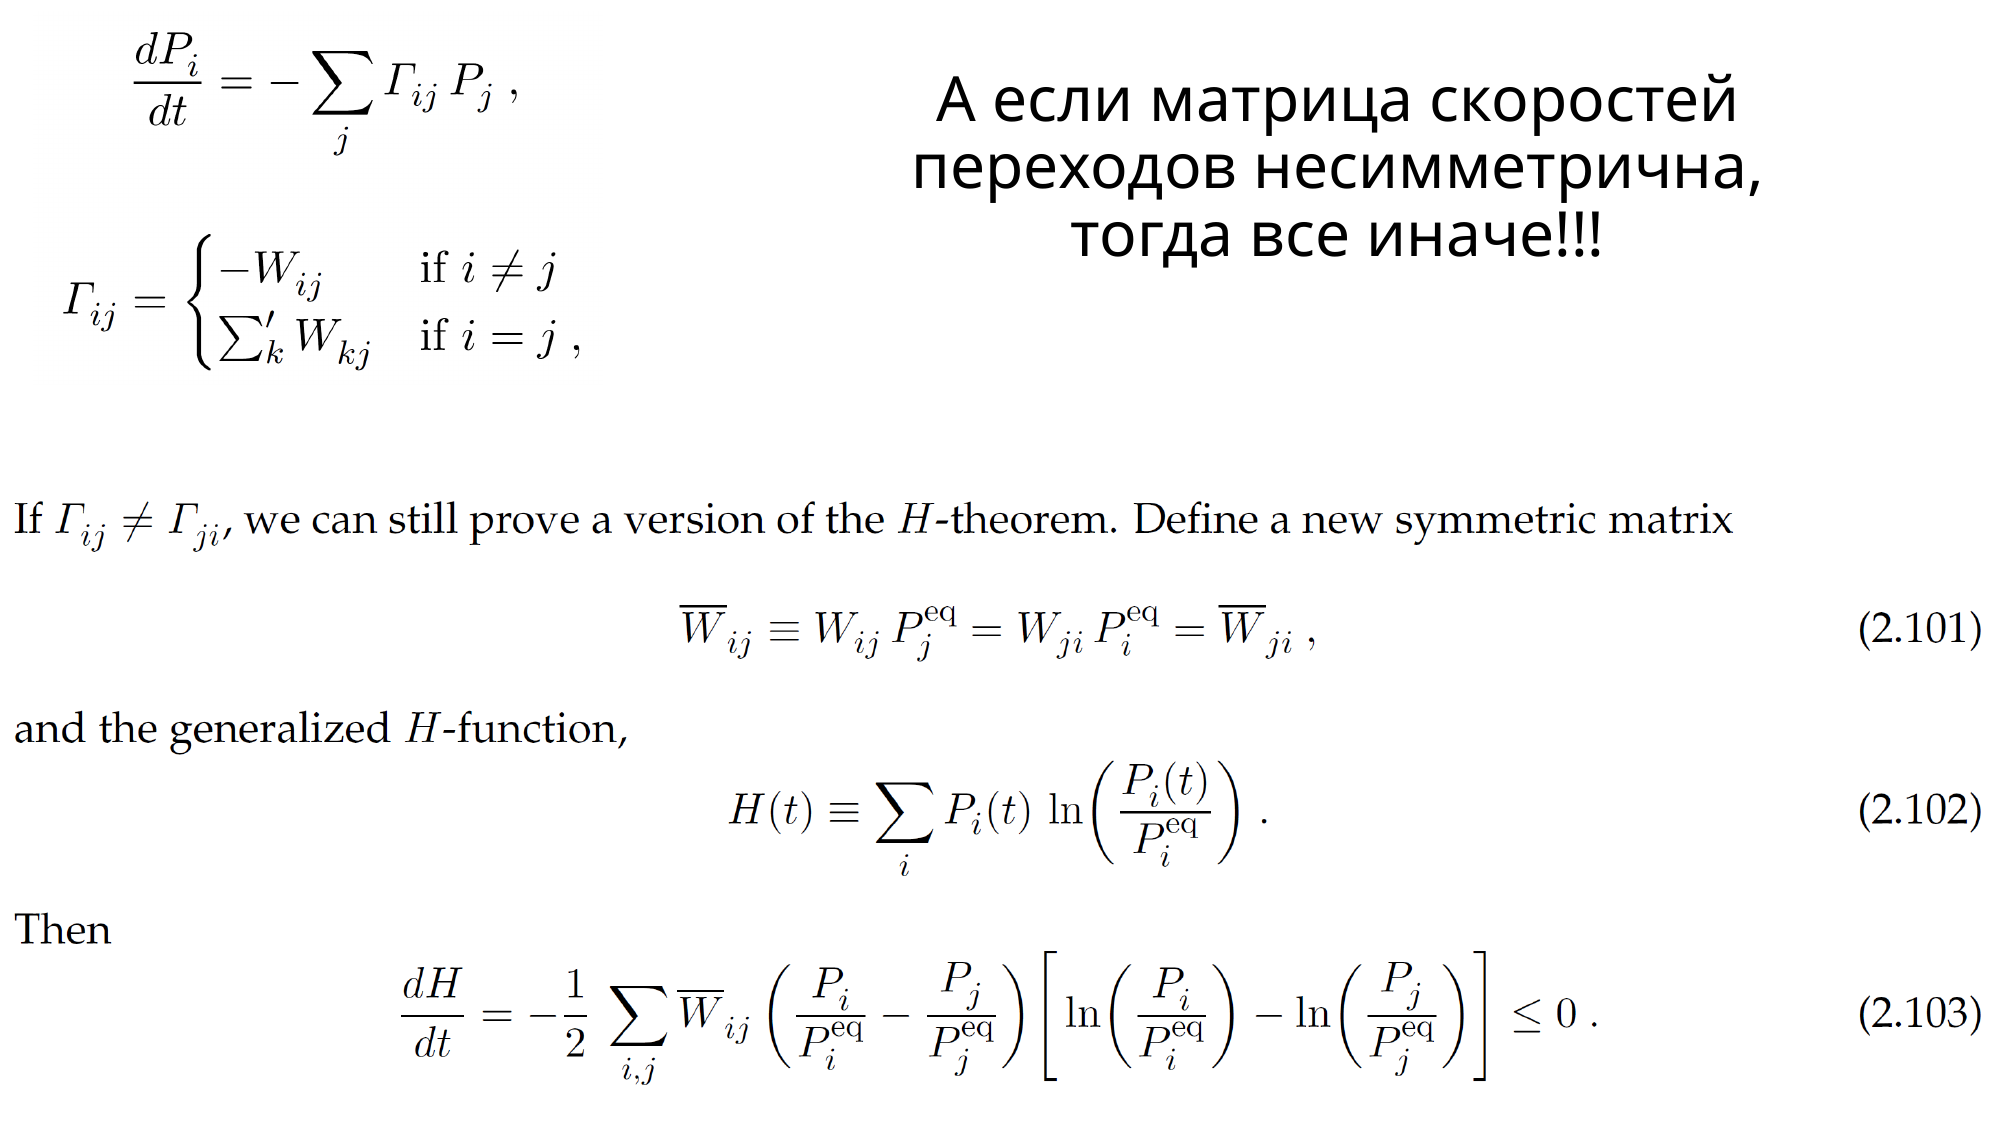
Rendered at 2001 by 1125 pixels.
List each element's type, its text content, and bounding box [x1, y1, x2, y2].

picture [33, 11, 603, 385]
picture [0, 489, 2000, 1093]
title А если матрица скоростей переходов несимметрична, тогда все иначе!!! [813, 59, 1863, 278]
